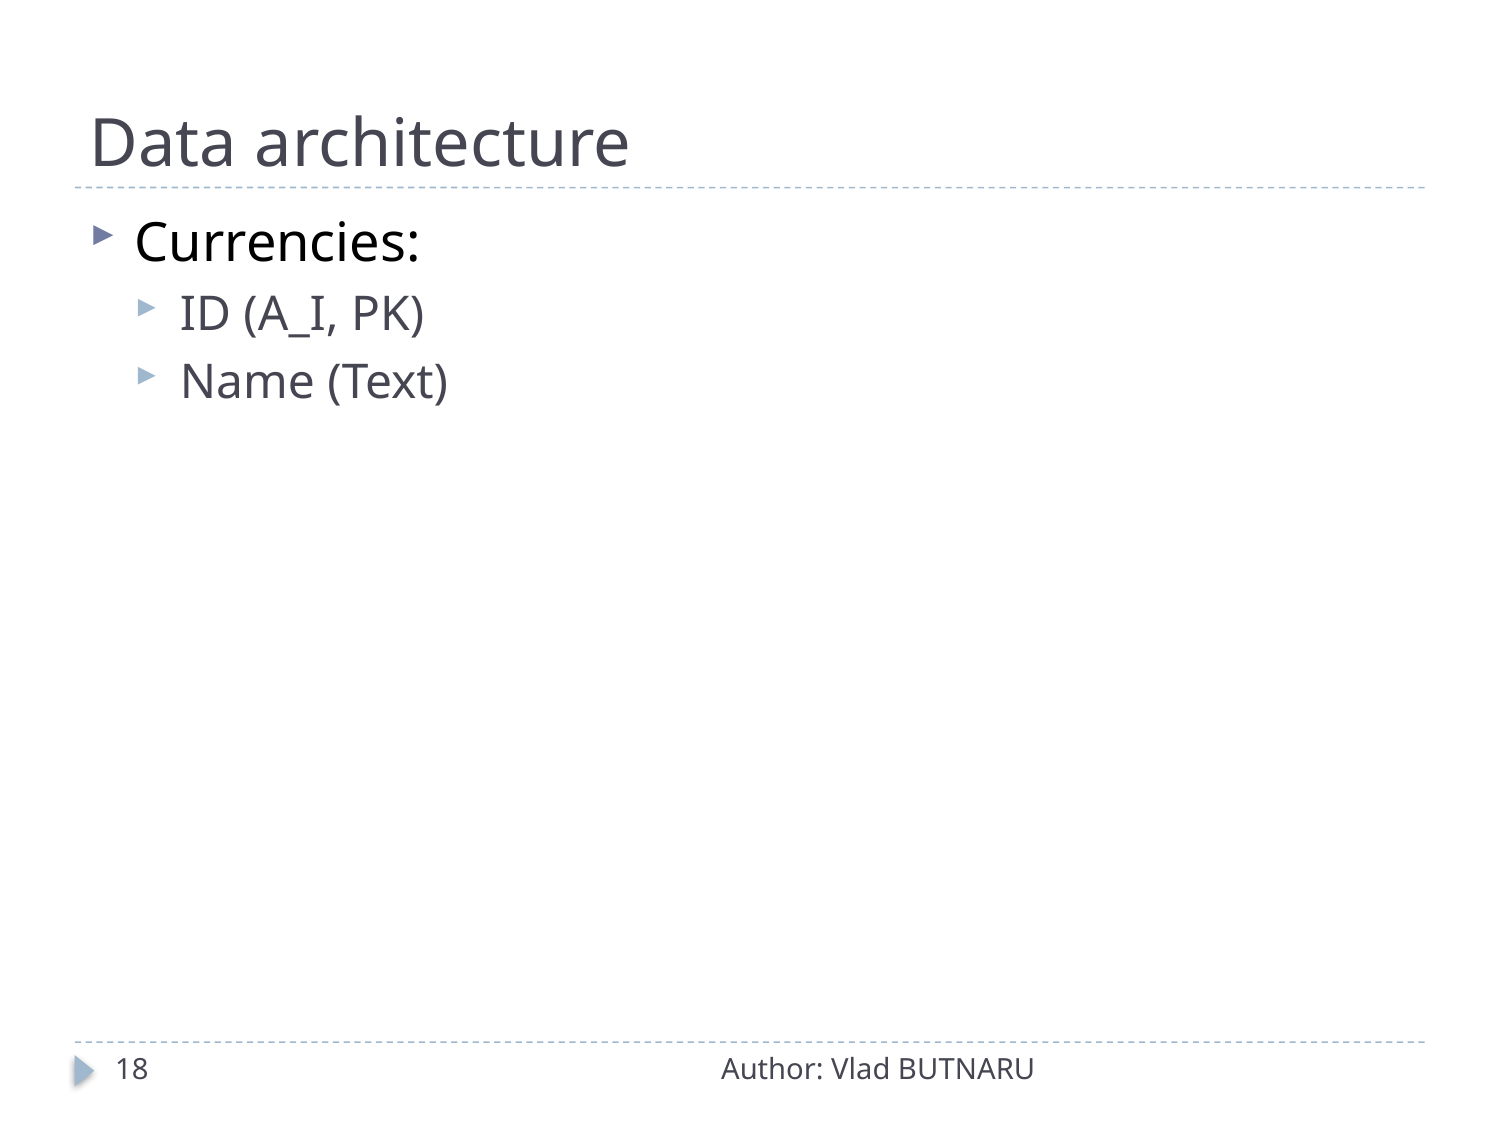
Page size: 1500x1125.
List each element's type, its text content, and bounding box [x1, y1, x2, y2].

footer Author: Vlad BUTNARU [475, 1042, 1051, 1103]
slide_number 18 [100, 1042, 426, 1103]
title Data architecture [75, 24, 1425, 188]
list Currencies: ID (A_I, PK) Name (Text) [75, 200, 1425, 1010]
